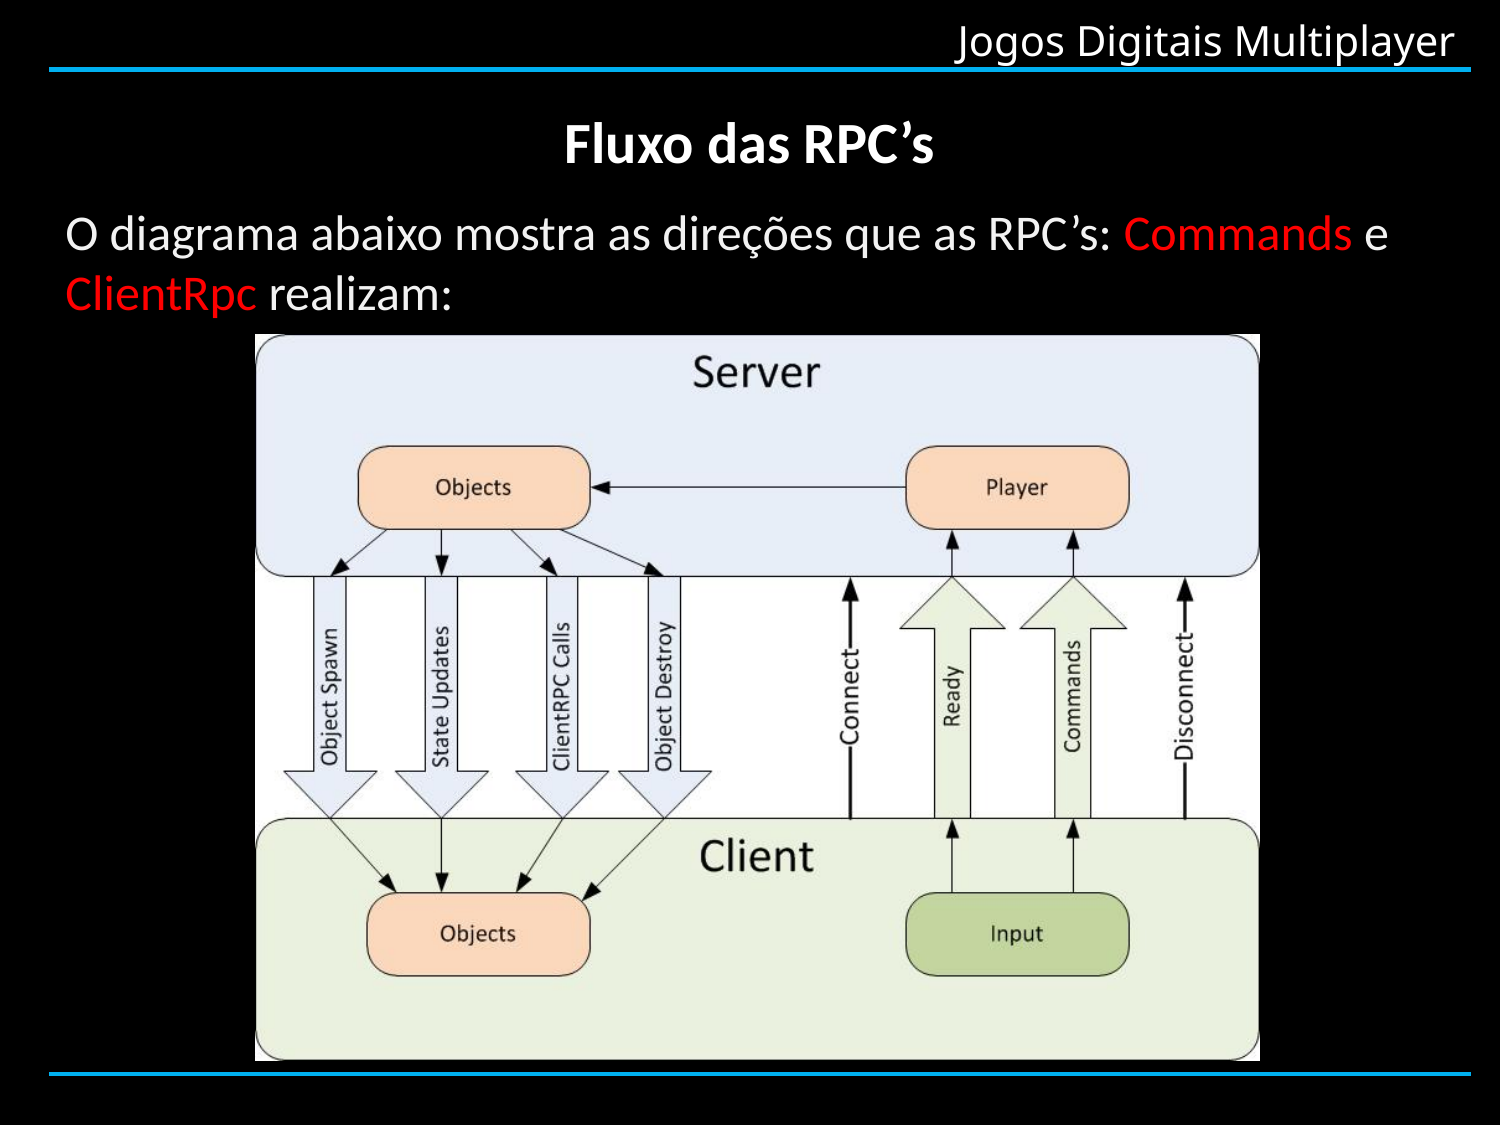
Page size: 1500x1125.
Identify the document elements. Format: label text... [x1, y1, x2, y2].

list O diagrama abaixo mostra as direções que as RPC’s: Commands e ClientRpc realizam: [50, 193, 1465, 1061]
picture [254, 334, 1260, 1061]
title Fluxo das RPC’s [75, 97, 1425, 193]
